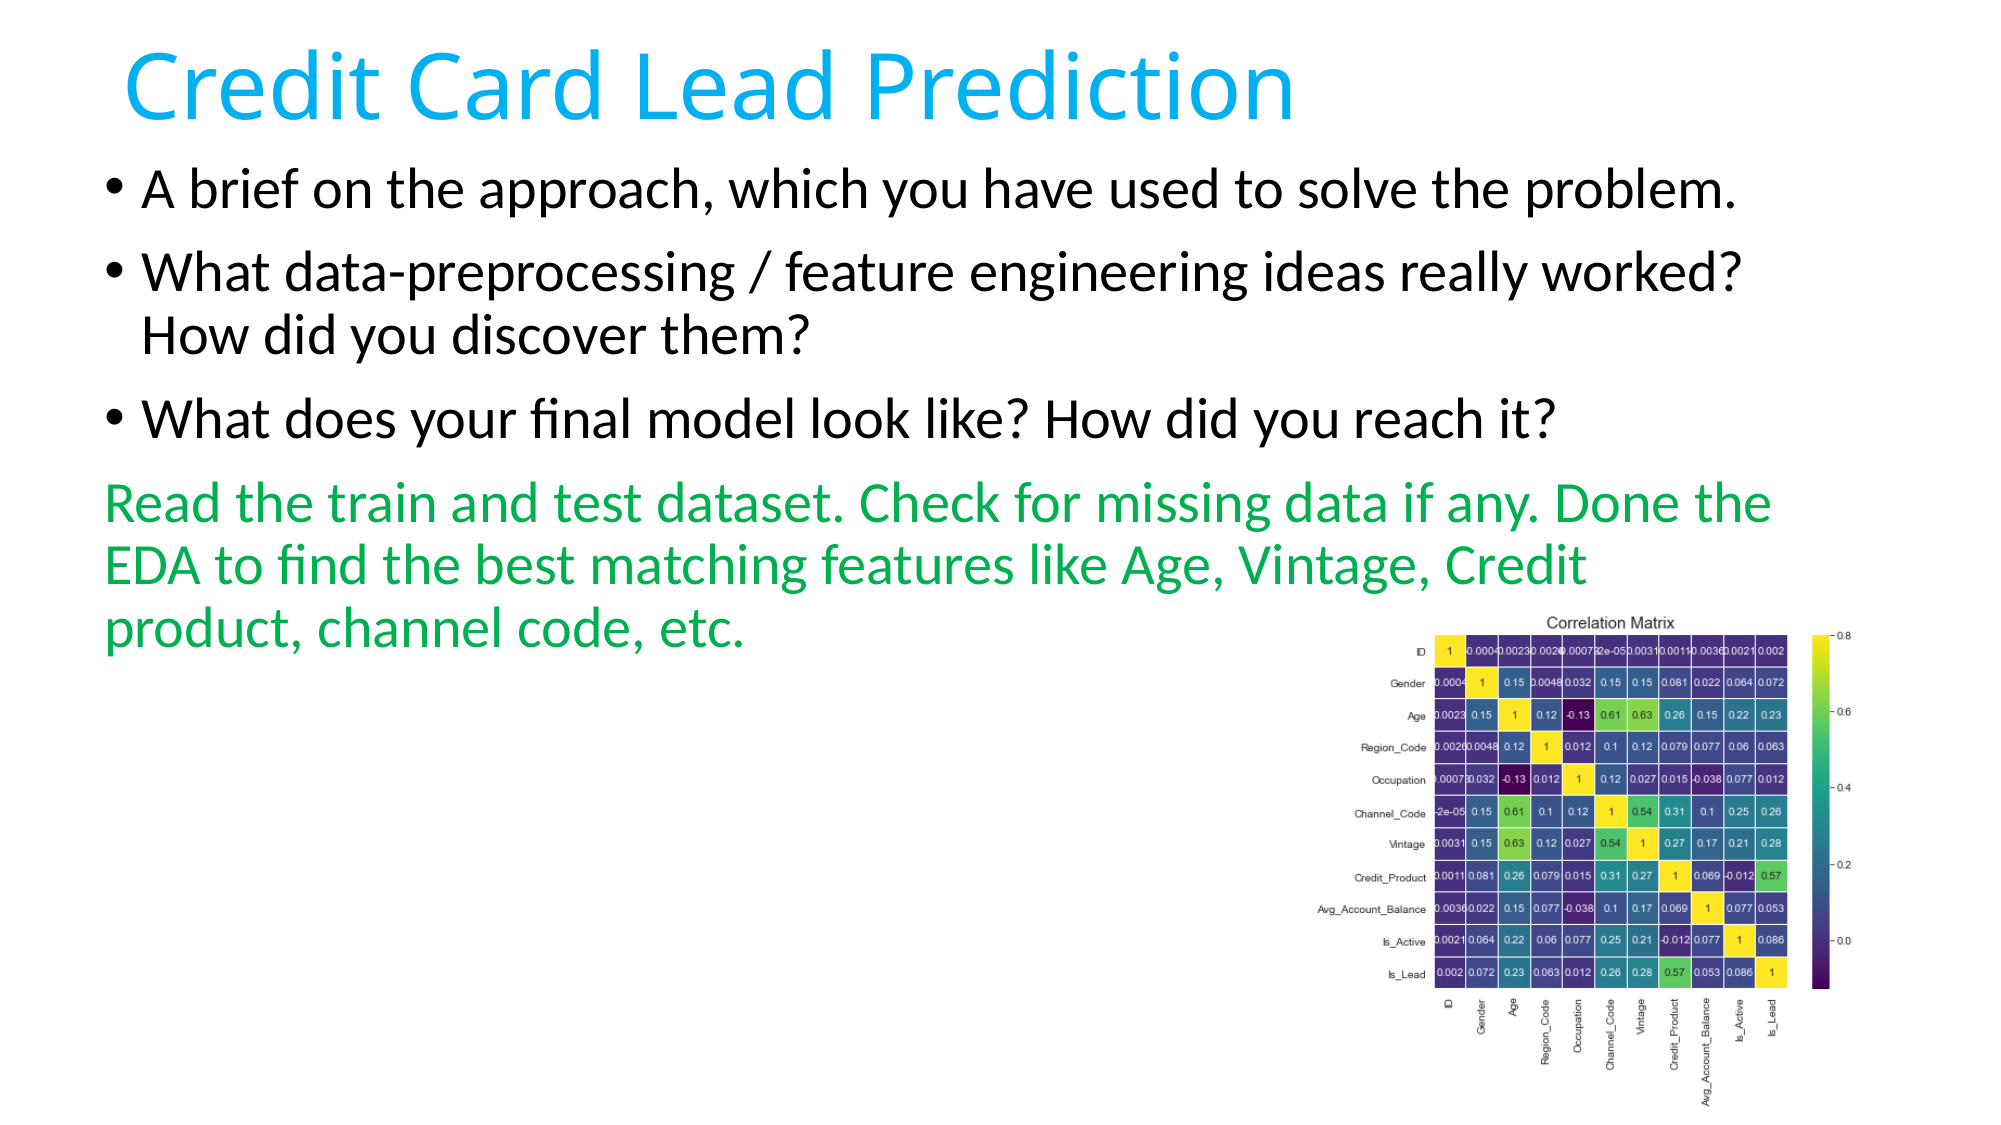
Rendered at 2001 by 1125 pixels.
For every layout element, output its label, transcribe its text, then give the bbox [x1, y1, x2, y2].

list A brief on the approach, which you have used to solve the problem. What data-preprocessing / feature engineering ideas really worked? How did you discover them? What does your final model look like? How did you reach it? Read the train and test dataset. Check for missing data if any. Done the EDA to find the best matching features like Age, Vintage, Credit product, channel code, etc. [89, 150, 1815, 865]
picture [1309, 609, 1860, 1114]
title Credit Card Lead Prediction [107, 0, 1833, 199]
